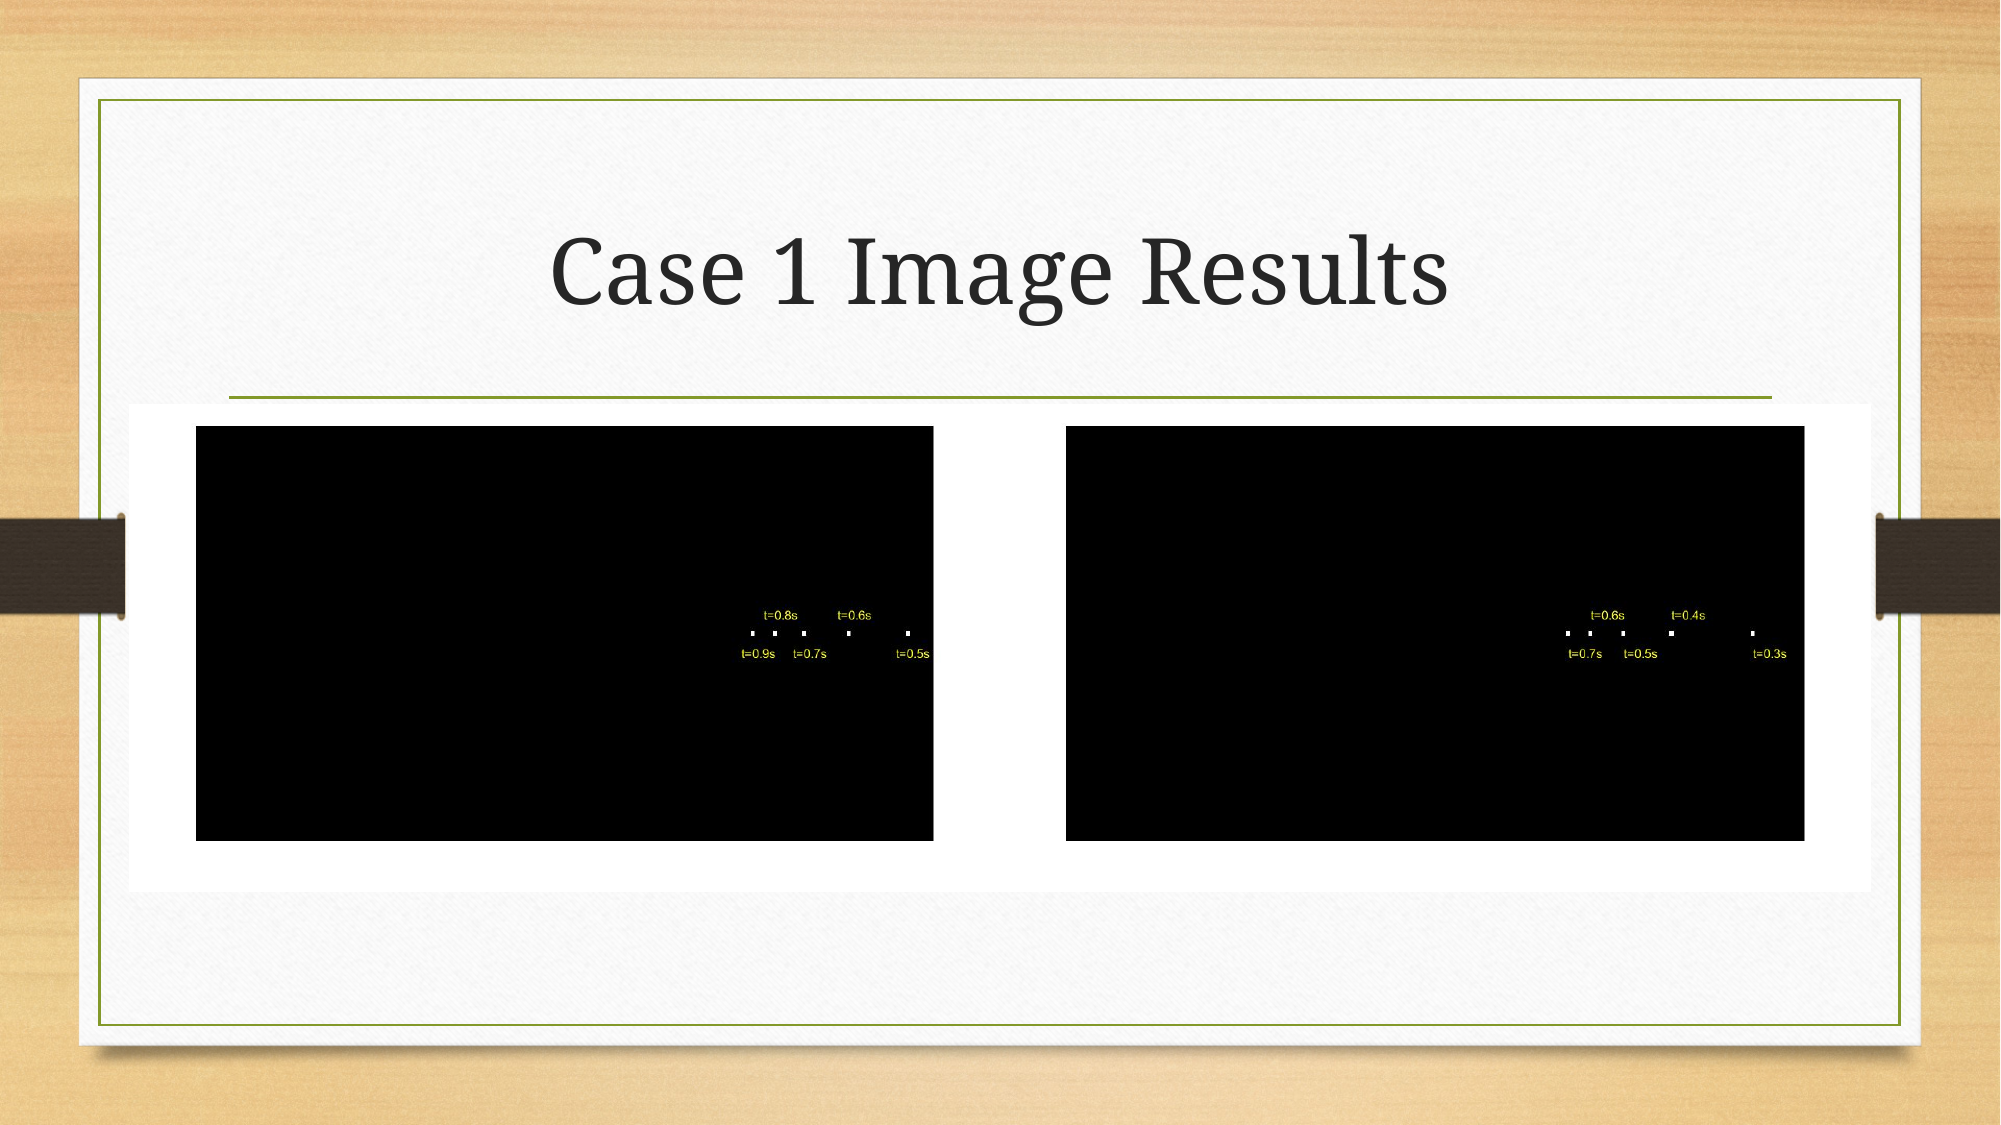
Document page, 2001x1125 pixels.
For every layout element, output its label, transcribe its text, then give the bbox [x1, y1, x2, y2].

picture [0, 0, 2001, 1125]
title Case 1 Image Results [212, 161, 1788, 375]
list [129, 403, 999, 892]
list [999, 403, 1871, 892]
